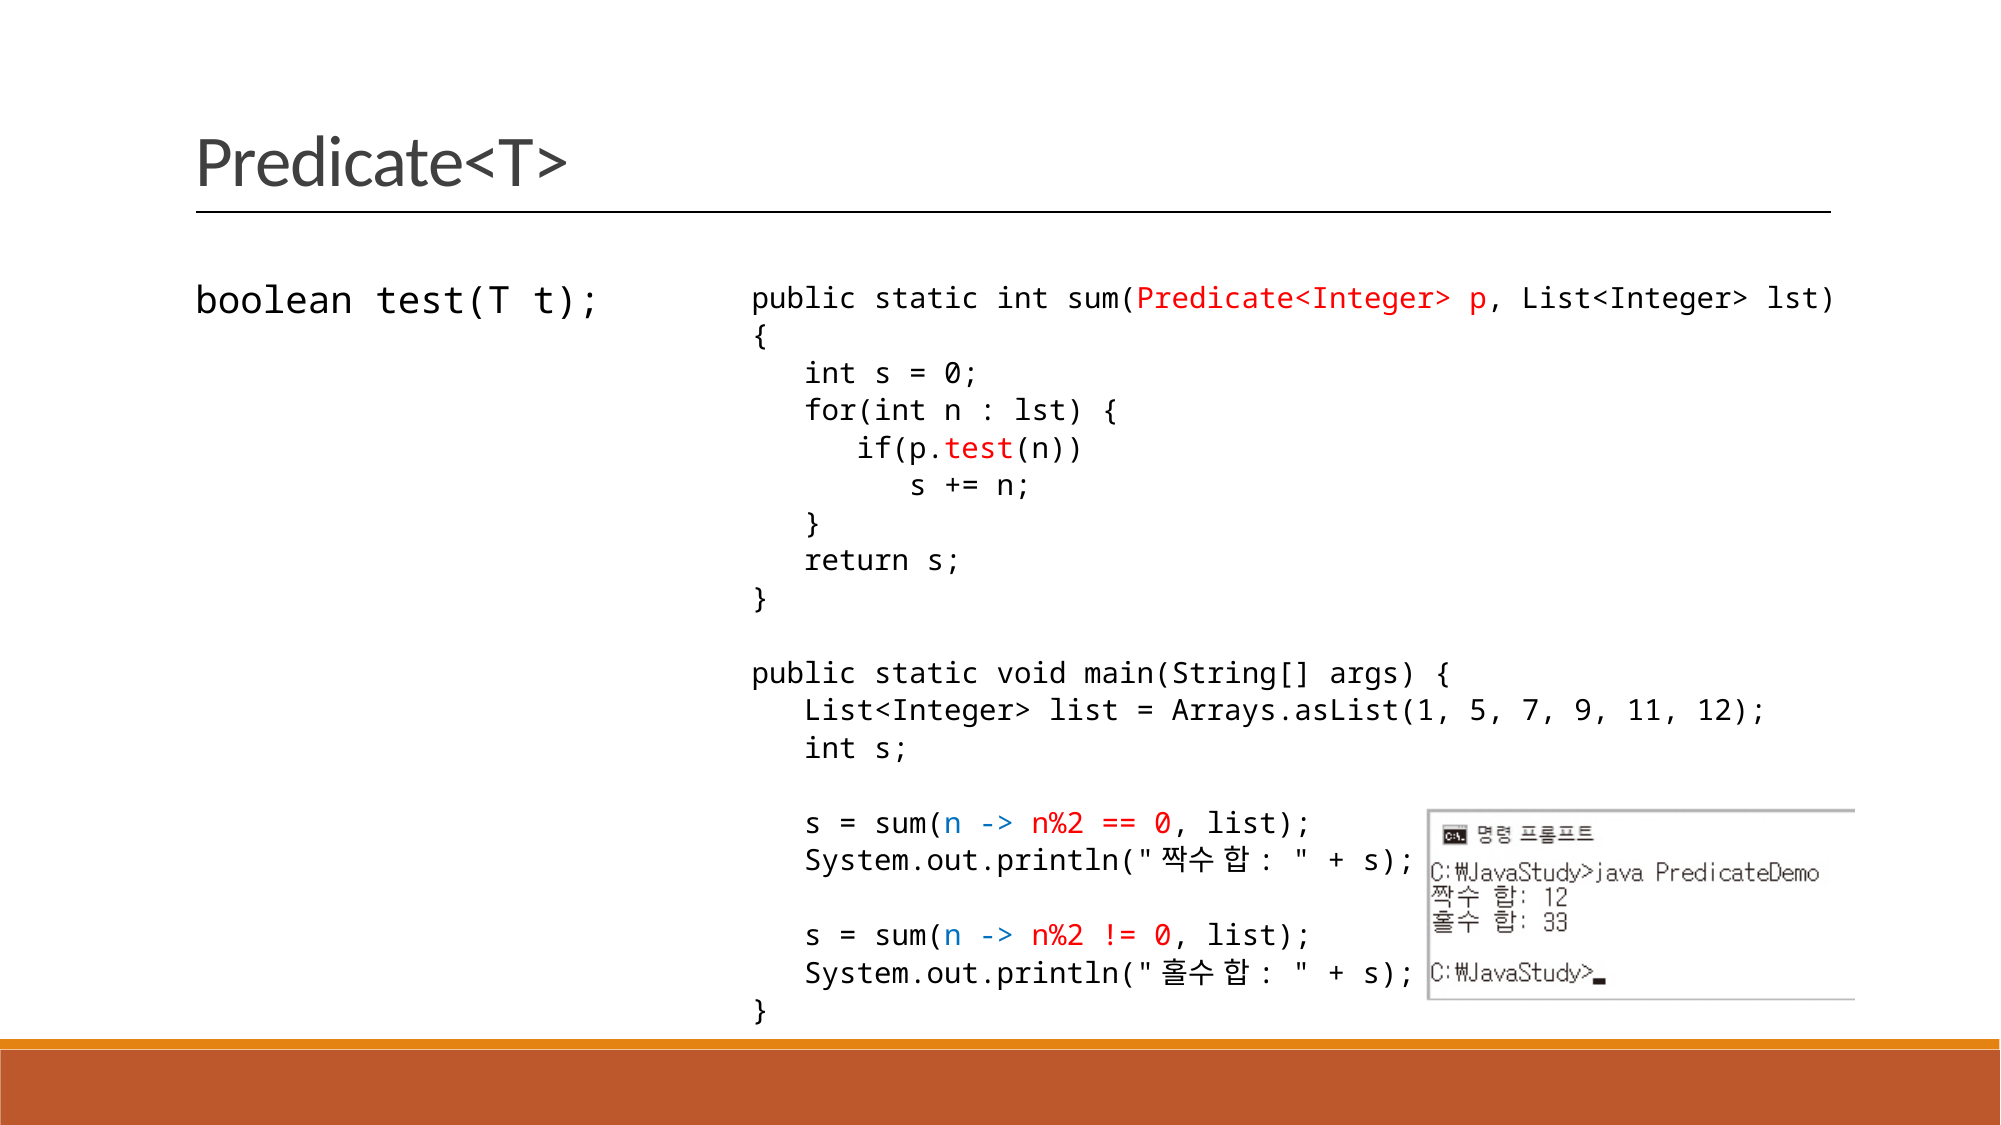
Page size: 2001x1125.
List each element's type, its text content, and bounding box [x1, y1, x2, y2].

text_box Predicate<T> [179, 20, 1830, 210]
text_box boolean test(T t); [180, 269, 616, 329]
text_box public static int sum(Predicate<Integer> p, List<Integer> lst) { int s = 0; for(int n : lst) { if(p.test(n)) s += n; } return s; } public static void main(String[] args) { List<Integer> list = Arrays.asList(1, 5, 7, 9, 11, 12); int s; s = sum(n -> n%2 == 0, list); System.out.println("짝수 합: " + s); s = sum(n -> n%2 != 0, list); System.out.println("홀수 합: " + s); } [736, 269, 1855, 1034]
picture [1424, 802, 1855, 1003]
